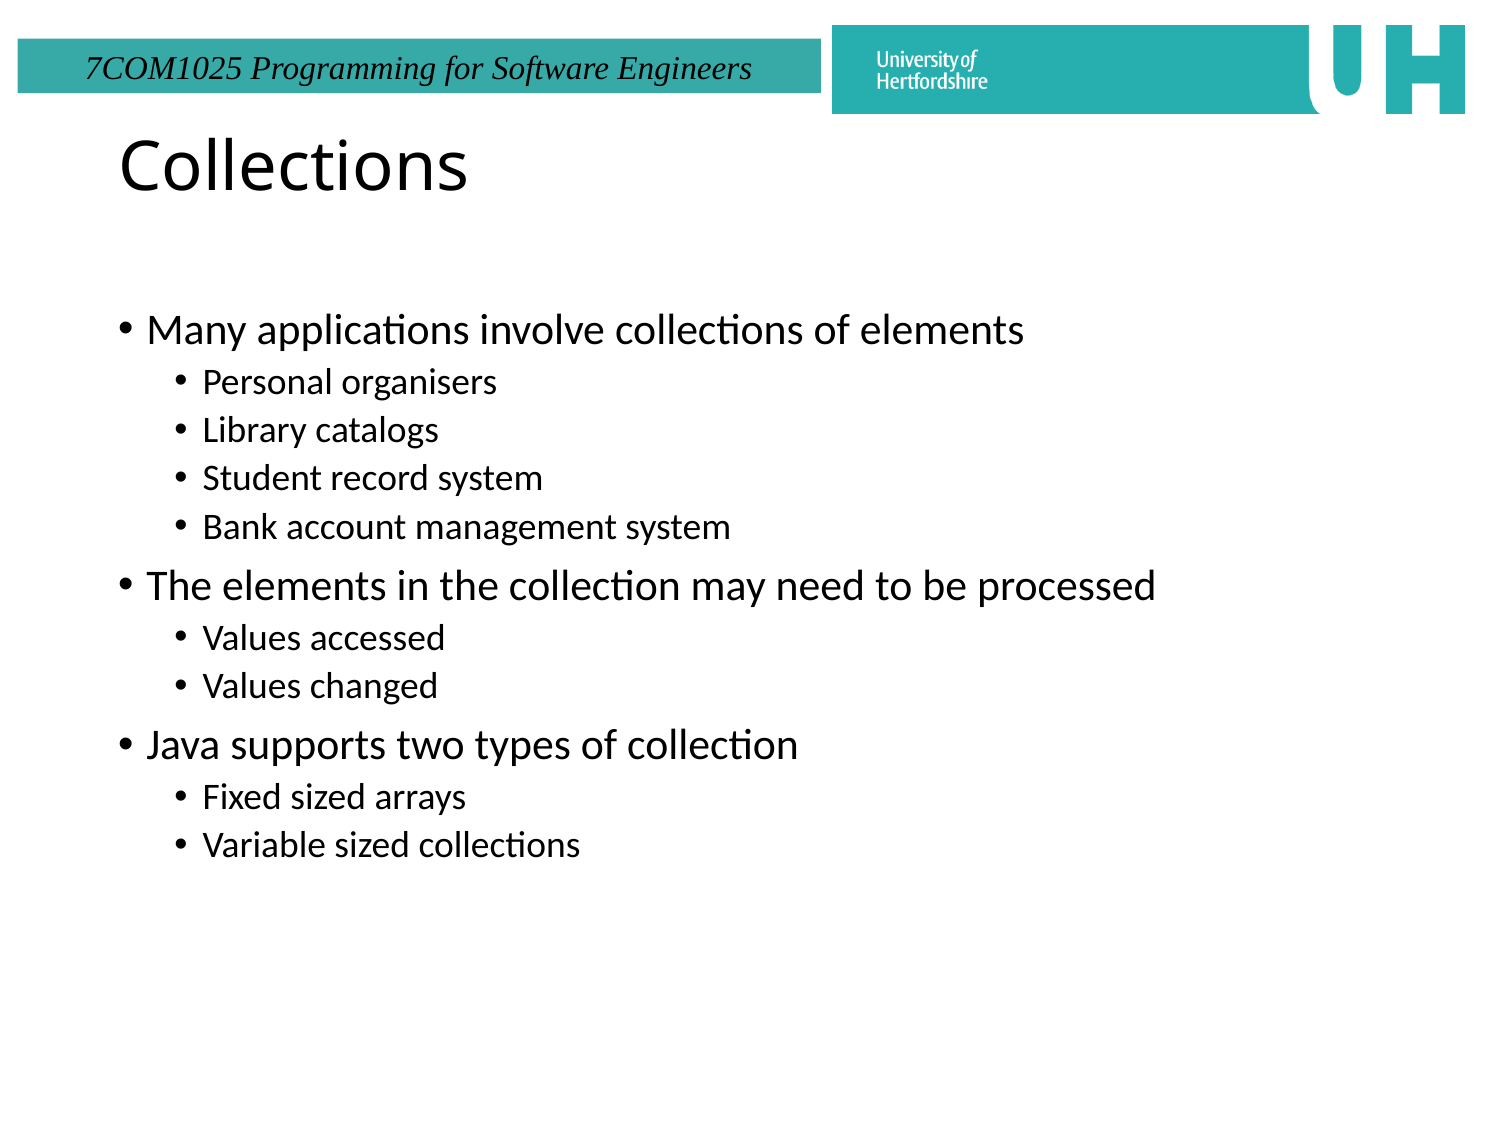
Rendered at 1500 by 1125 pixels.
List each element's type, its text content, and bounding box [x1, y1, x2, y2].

list Many applications involve collections of elements Personal organisers Library catalogs Student record system Bank account management system The elements in the collection may need to be processed Values accessed Values changed Java supports two types of collection Fixed sized arrays Variable sized collections [103, 299, 1397, 1014]
picture [832, 25, 1465, 114]
title Collections [103, 59, 1397, 278]
